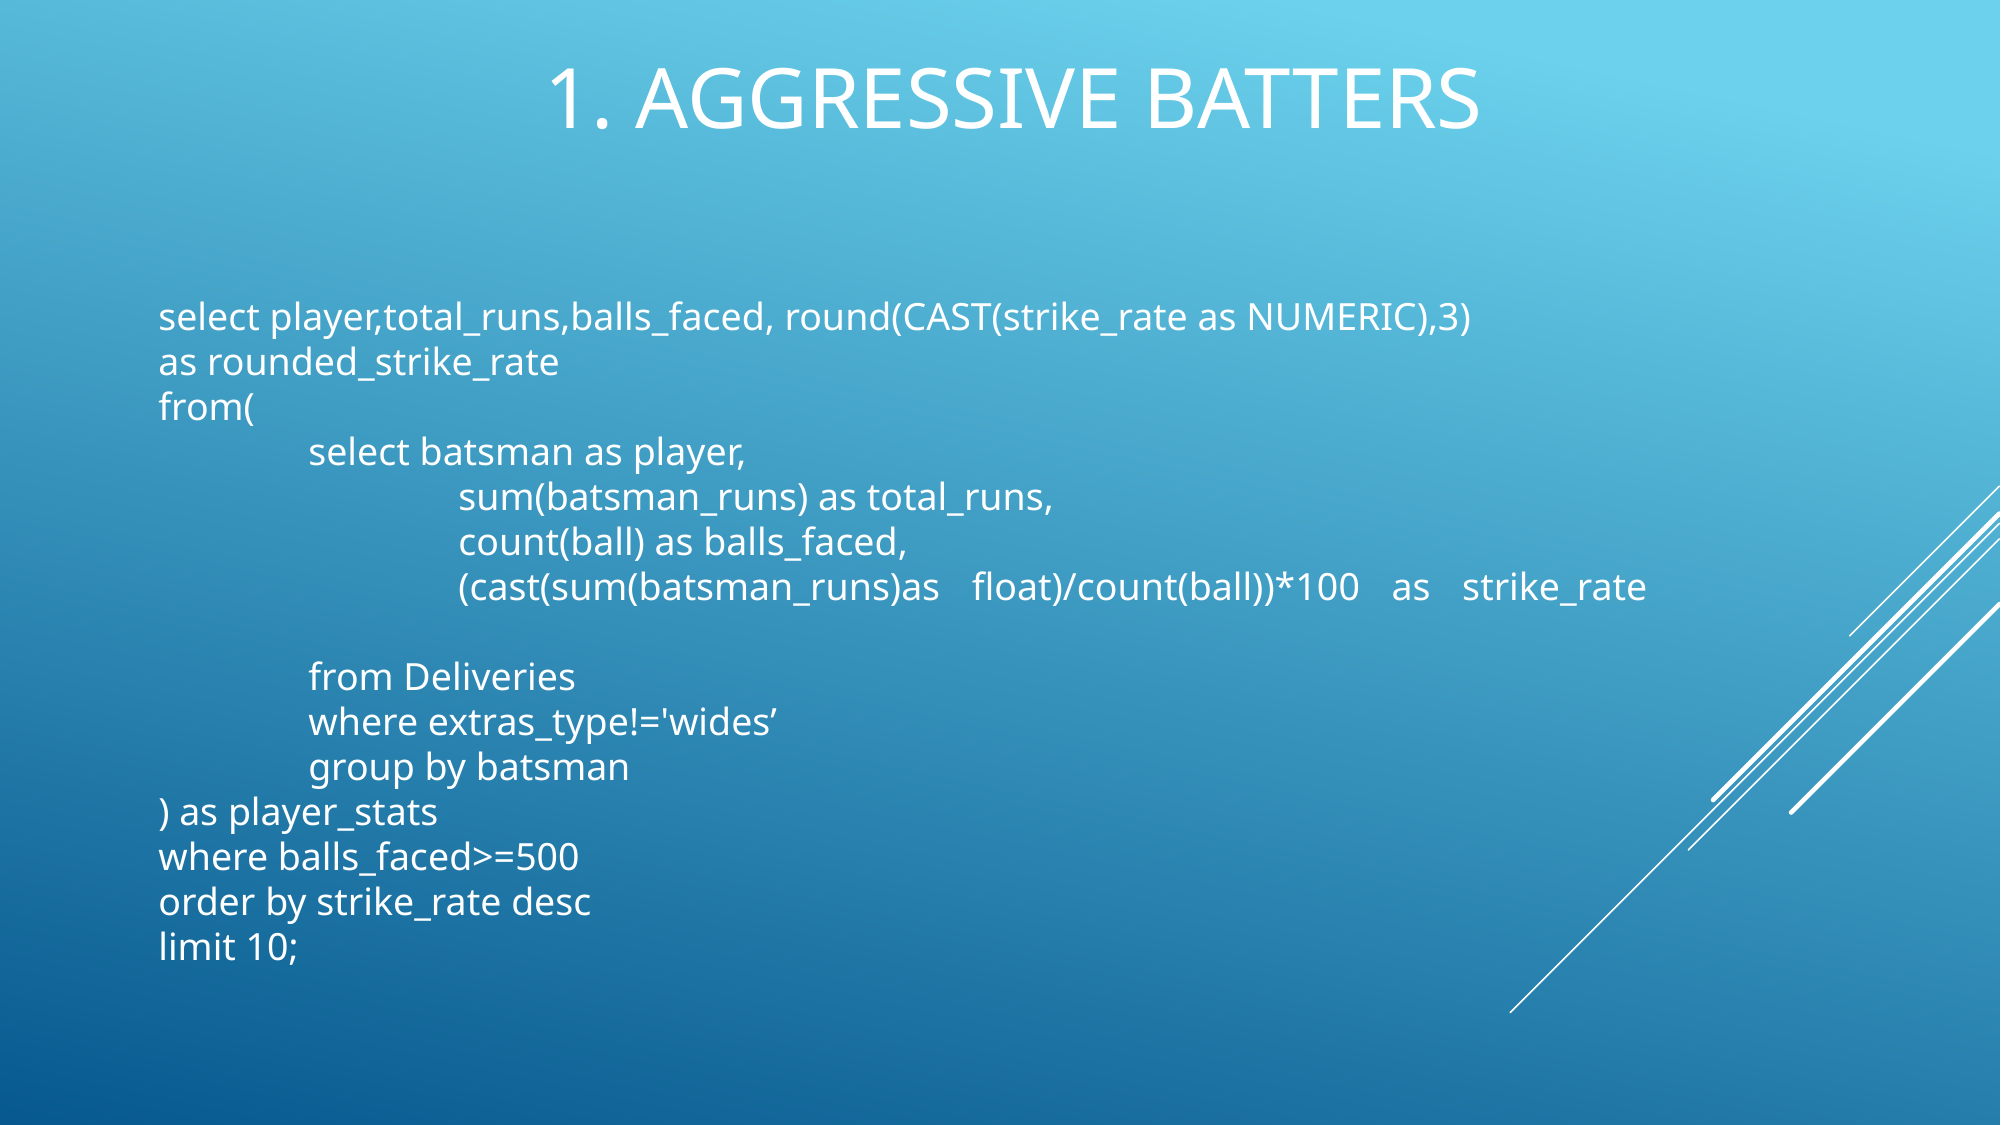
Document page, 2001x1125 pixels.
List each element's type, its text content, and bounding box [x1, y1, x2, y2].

text_box select player,total_runs,balls_faced, round(CAST(strike_rate as NUMERIC),3) as rounded_strike_rate from( select batsman as player, sum(batsman_runs) as total_runs, count(ball) as balls_faced, (cast(sum(batsman_runs)as float)/count(ball))*100 as strike_rate from Deliveries where extras_type!='wides’ group by batsman ) as player_stats where balls_faced>=500 order by strike_rate desc limit 10; [143, 285, 1663, 976]
title 1. AgGressive Batters [313, 24, 1714, 167]
